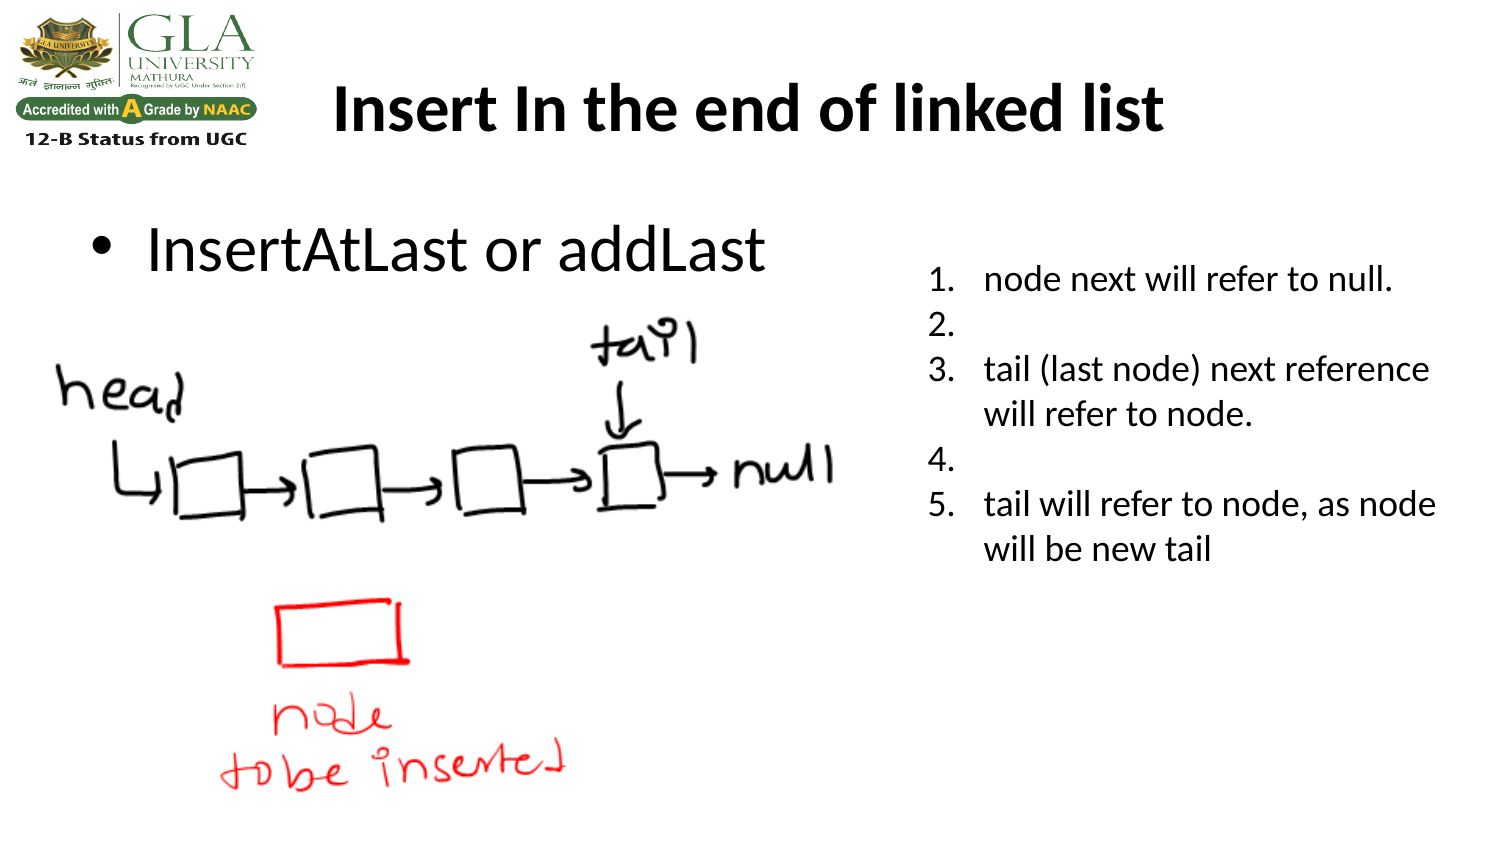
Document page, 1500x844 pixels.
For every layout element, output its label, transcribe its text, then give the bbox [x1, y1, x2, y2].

text_box node next will refer to null. tail (last node) next reference will refer to node. tail will refer to node, as node will be new tail [912, 246, 1463, 581]
picture [9, 8, 263, 150]
picture [0, 295, 851, 823]
text_box Insert In the end of linked list [74, 33, 1425, 175]
text_box InsertAtLast or addLast [74, 196, 1425, 297]
